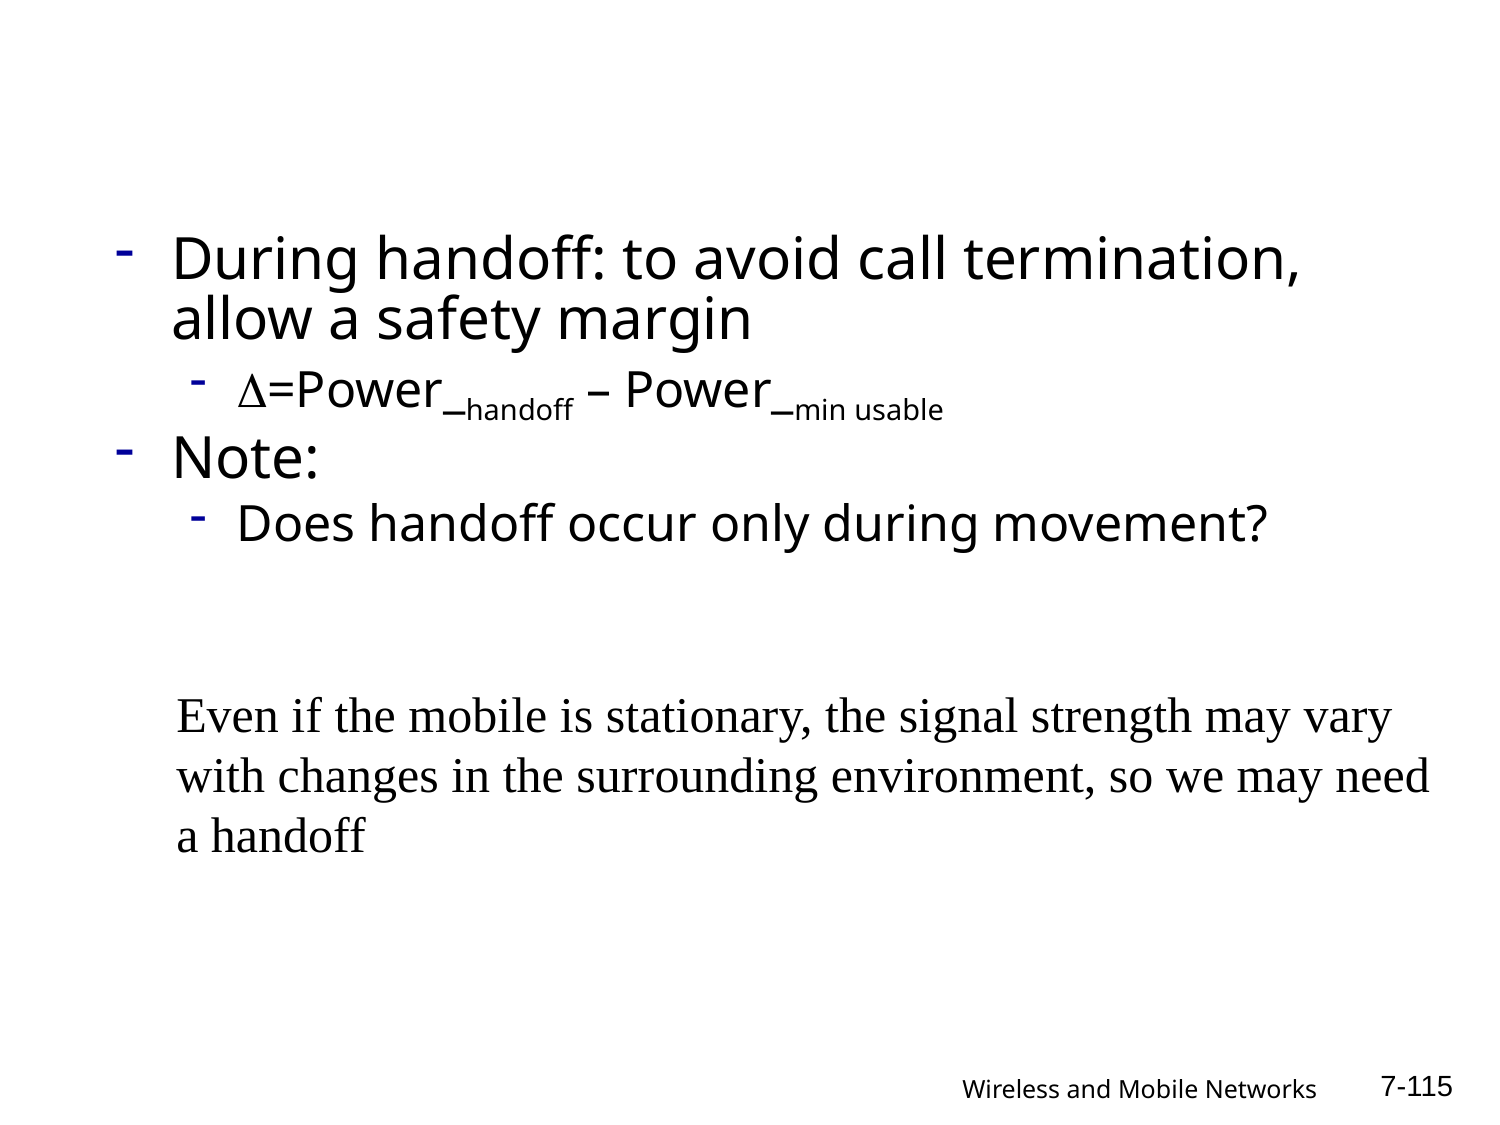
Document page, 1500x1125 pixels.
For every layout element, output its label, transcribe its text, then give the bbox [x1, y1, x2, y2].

footer Wireless and Mobile Networks [896, 1066, 1340, 1109]
slide_number 7-115 [1365, 1060, 1477, 1106]
list During handoff: to avoid call termination, allow a safety margin =Power_handoff – Power_min usable Note: Does handoff occur only during movement? [99, 224, 1375, 674]
text_box Even if the mobile is stationary, the signal strength may vary with changes in the surrounding environment, so we may need a handoff [86, 674, 1458, 930]
